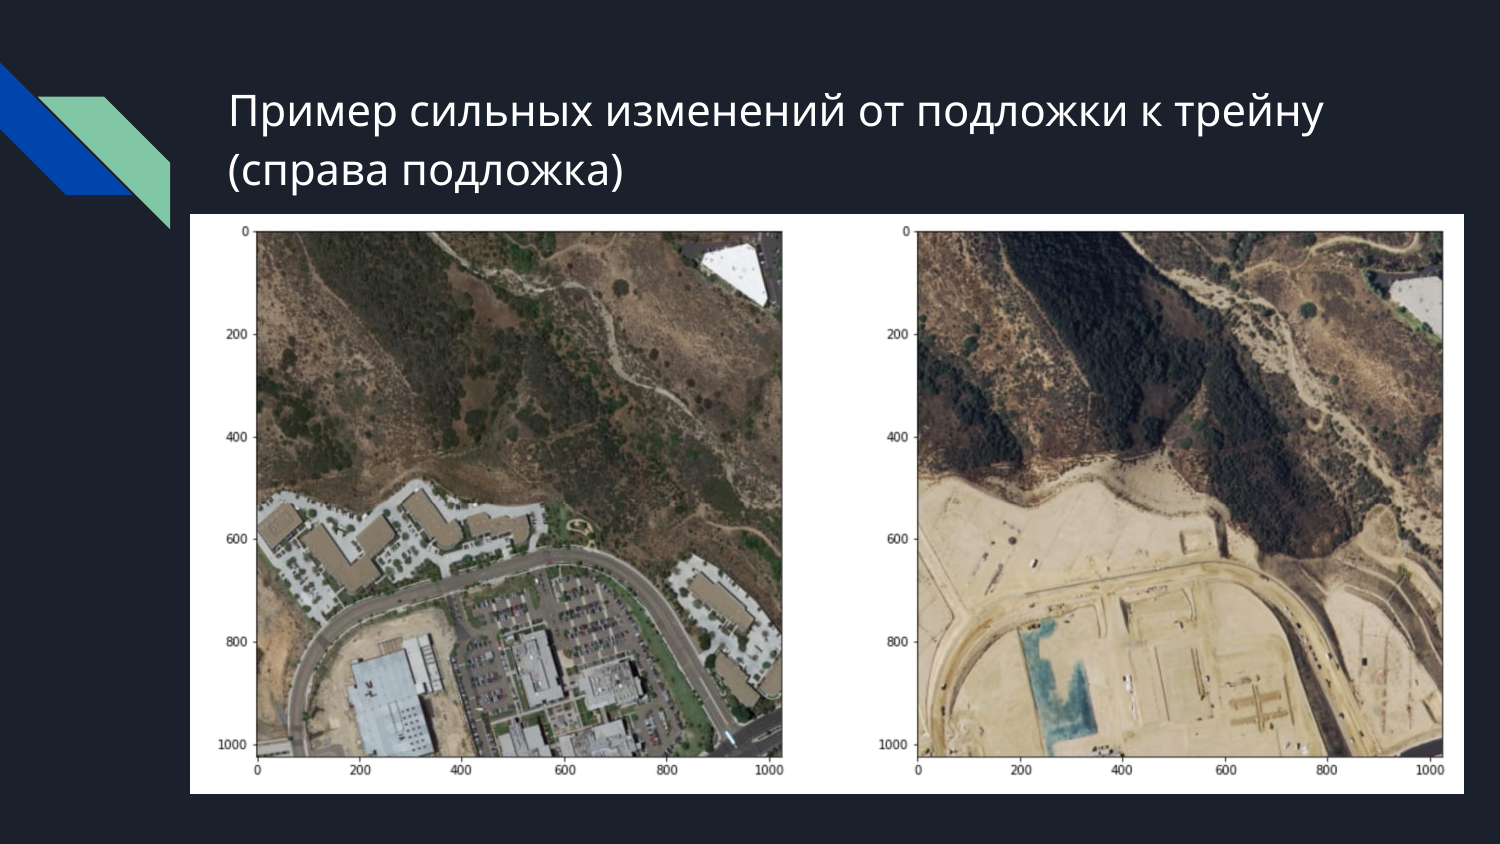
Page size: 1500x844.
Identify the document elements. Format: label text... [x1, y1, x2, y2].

picture [189, 214, 1465, 794]
title Пример сильных изменений от подложки к трейну (справа подложка) [212, 64, 1368, 212]
